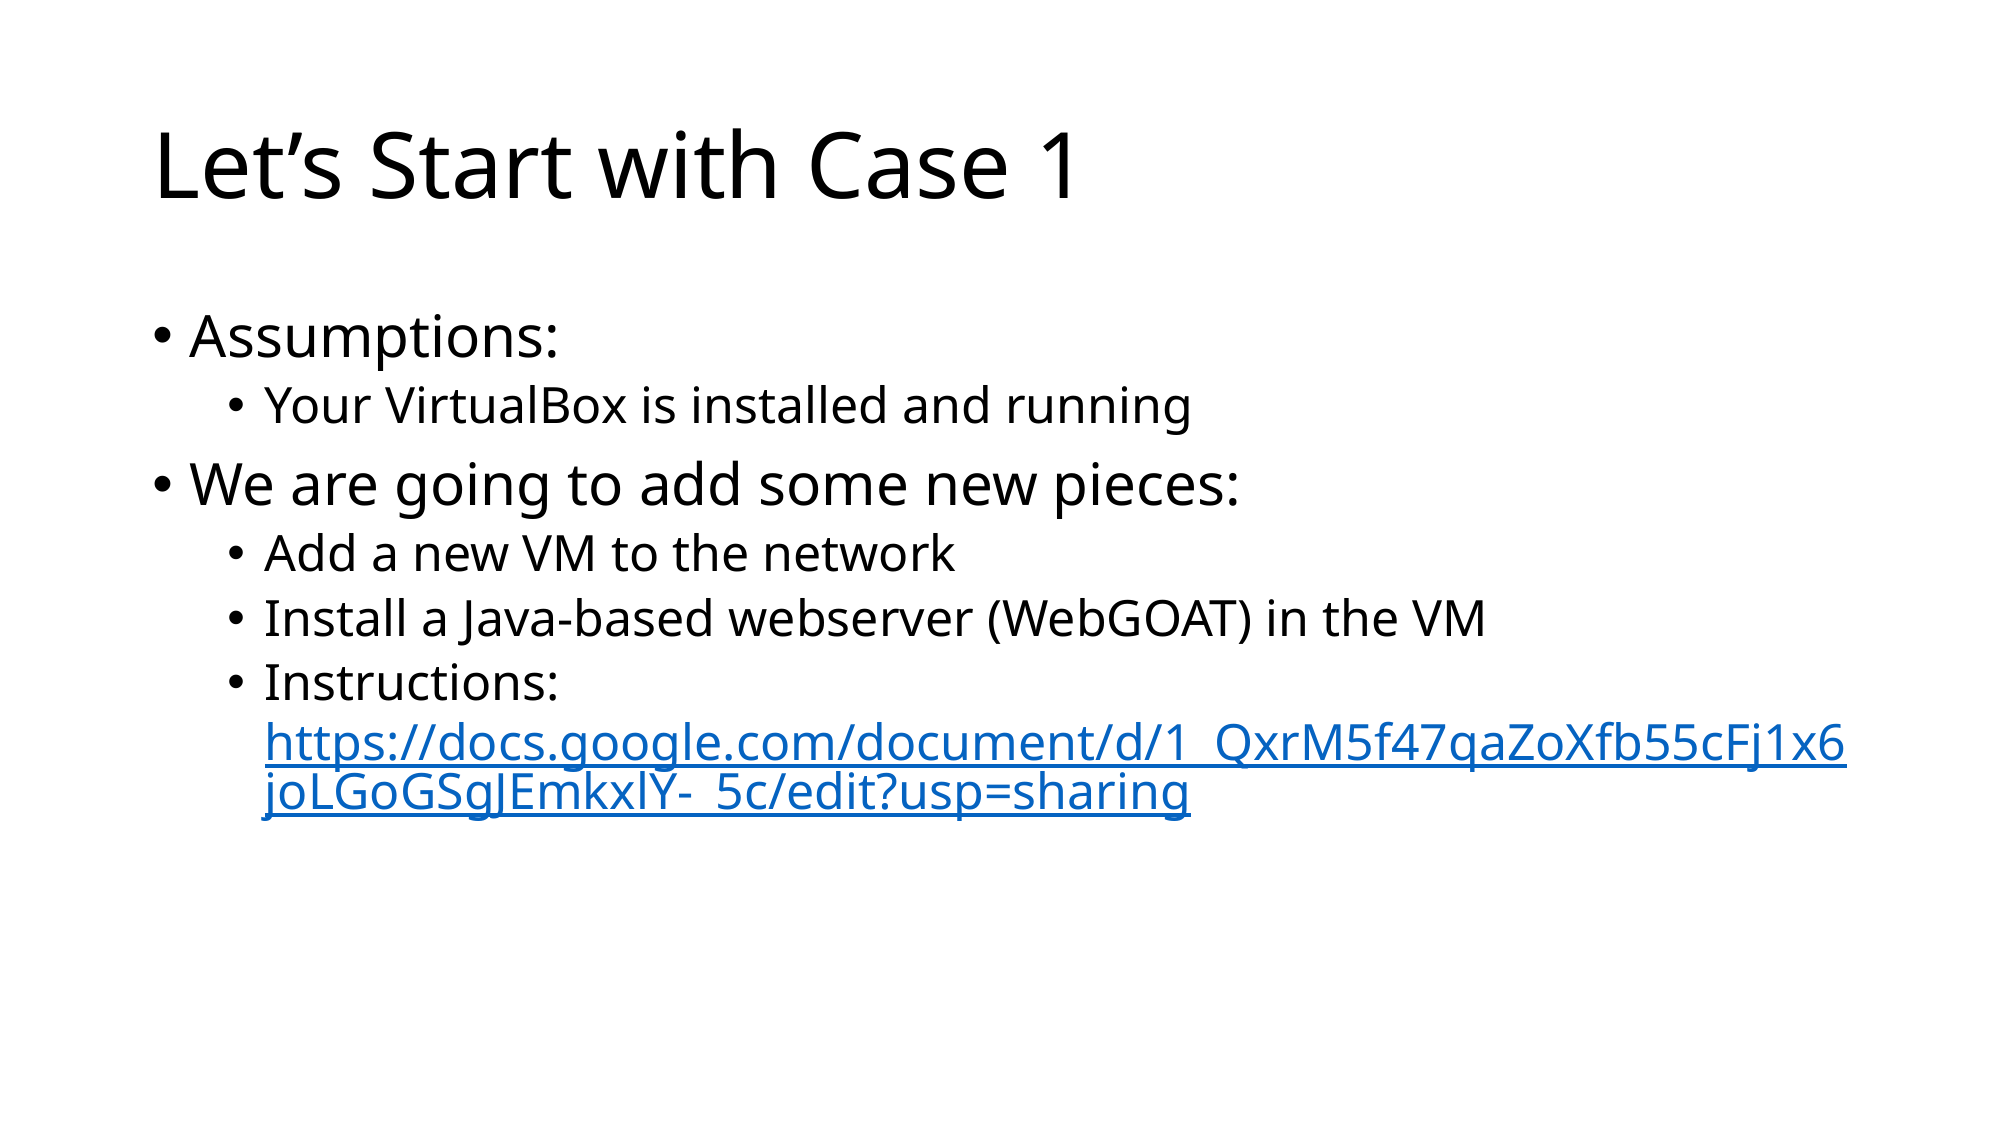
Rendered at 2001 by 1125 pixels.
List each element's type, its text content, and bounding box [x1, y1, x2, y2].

title Let’s Start with Case 1 [137, 59, 1863, 278]
list Assumptions: Your VirtualBox is installed and running We are going to add some new pieces: Add a new VM to the network Install a Java-based webserver (WebGOAT) in the VM Instructions: https://docs.google.com/document/d/1_QxrM5f47qaZoXfb55cFj1x6joLGoGSgJEmkxlY-_5c/edit?usp=sharing [137, 299, 1863, 1014]
